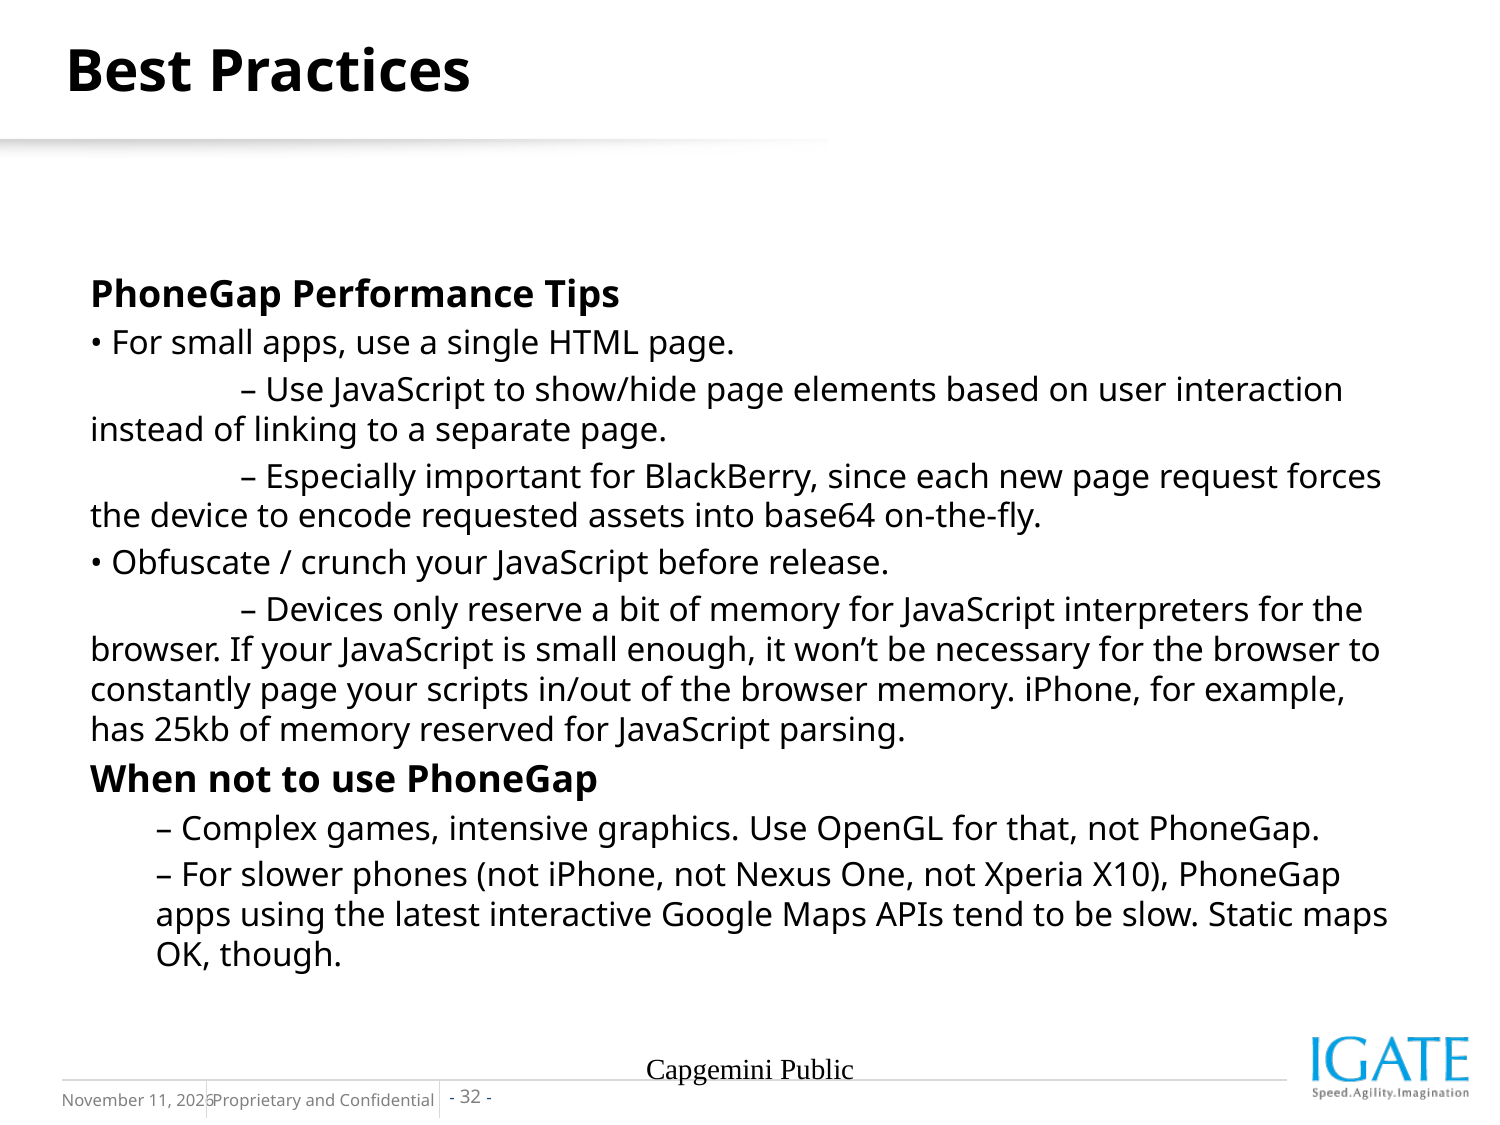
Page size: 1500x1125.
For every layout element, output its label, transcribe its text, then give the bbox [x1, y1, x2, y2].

list PhoneGap Performance Tips • For small apps, use a single HTML page. – Use JavaScript to show/hide page elements based on user interaction instead of linking to a separate page. – Especially important for BlackBerry, since each new page request forces the device to encode requested assets into base64 on-the-fly. • Obfuscate / crunch your JavaScript before release. – Devices only reserve a bit of memory for JavaScript interpreters for the browser. If your JavaScript is small enough, it won’t be necessary for the browser to constantly page your scripts in/out of the browser memory. iPhone, for example, has 25kb of memory reserved for JavaScript parsing. When not to use PhoneGap – Complex games, intensive graphics. Use OpenGL for that, not PhoneGap. – For slower phones (not iPhone, not Nexus One, not Xperia X10), PhoneGap apps using the latest interactive Google Maps APIs tend to be slow. Static maps OK, though. [75, 262, 1425, 1005]
picture [0, 112, 919, 174]
title Best Practices [50, 3, 1400, 134]
picture [1304, 1028, 1475, 1105]
footer Capgemini Public [512, 1042, 988, 1103]
